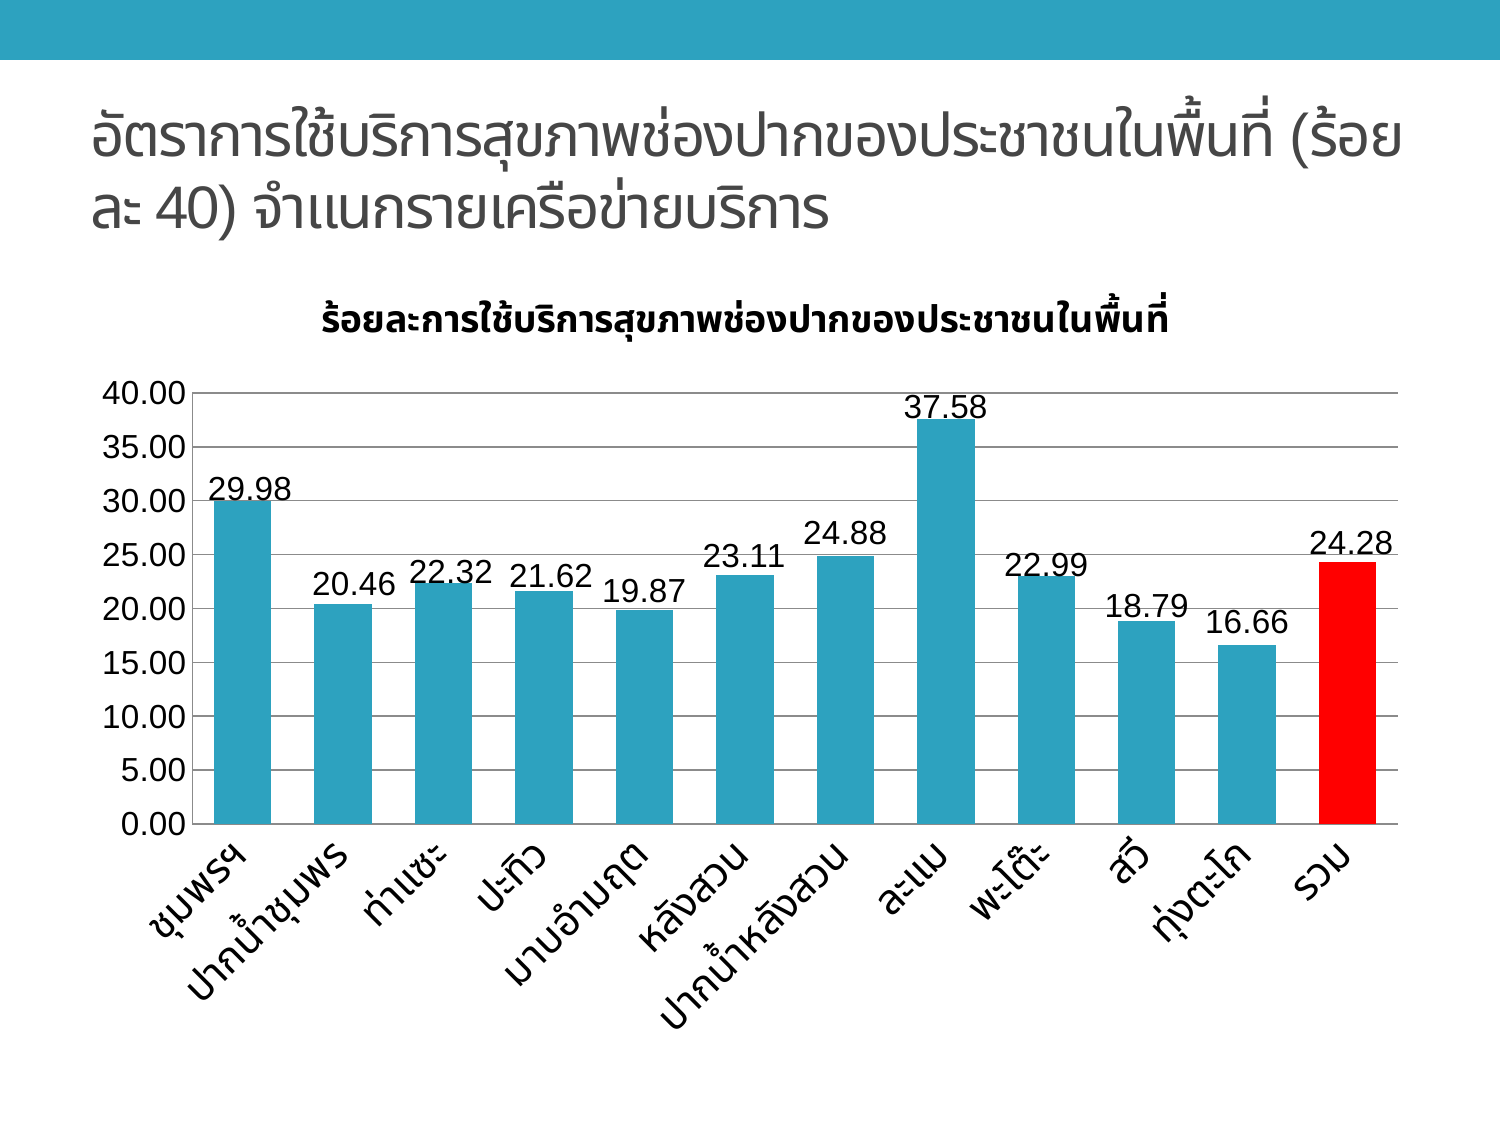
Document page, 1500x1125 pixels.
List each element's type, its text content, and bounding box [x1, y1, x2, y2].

chart [74, 262, 1426, 1063]
title อัตราการใช้บริการสุขภาพช่องปากของประชาชนในพื้นที่ (ร้อยละ 40) จำแนกรายเครือข่ายบริการ [75, 87, 1425, 250]
